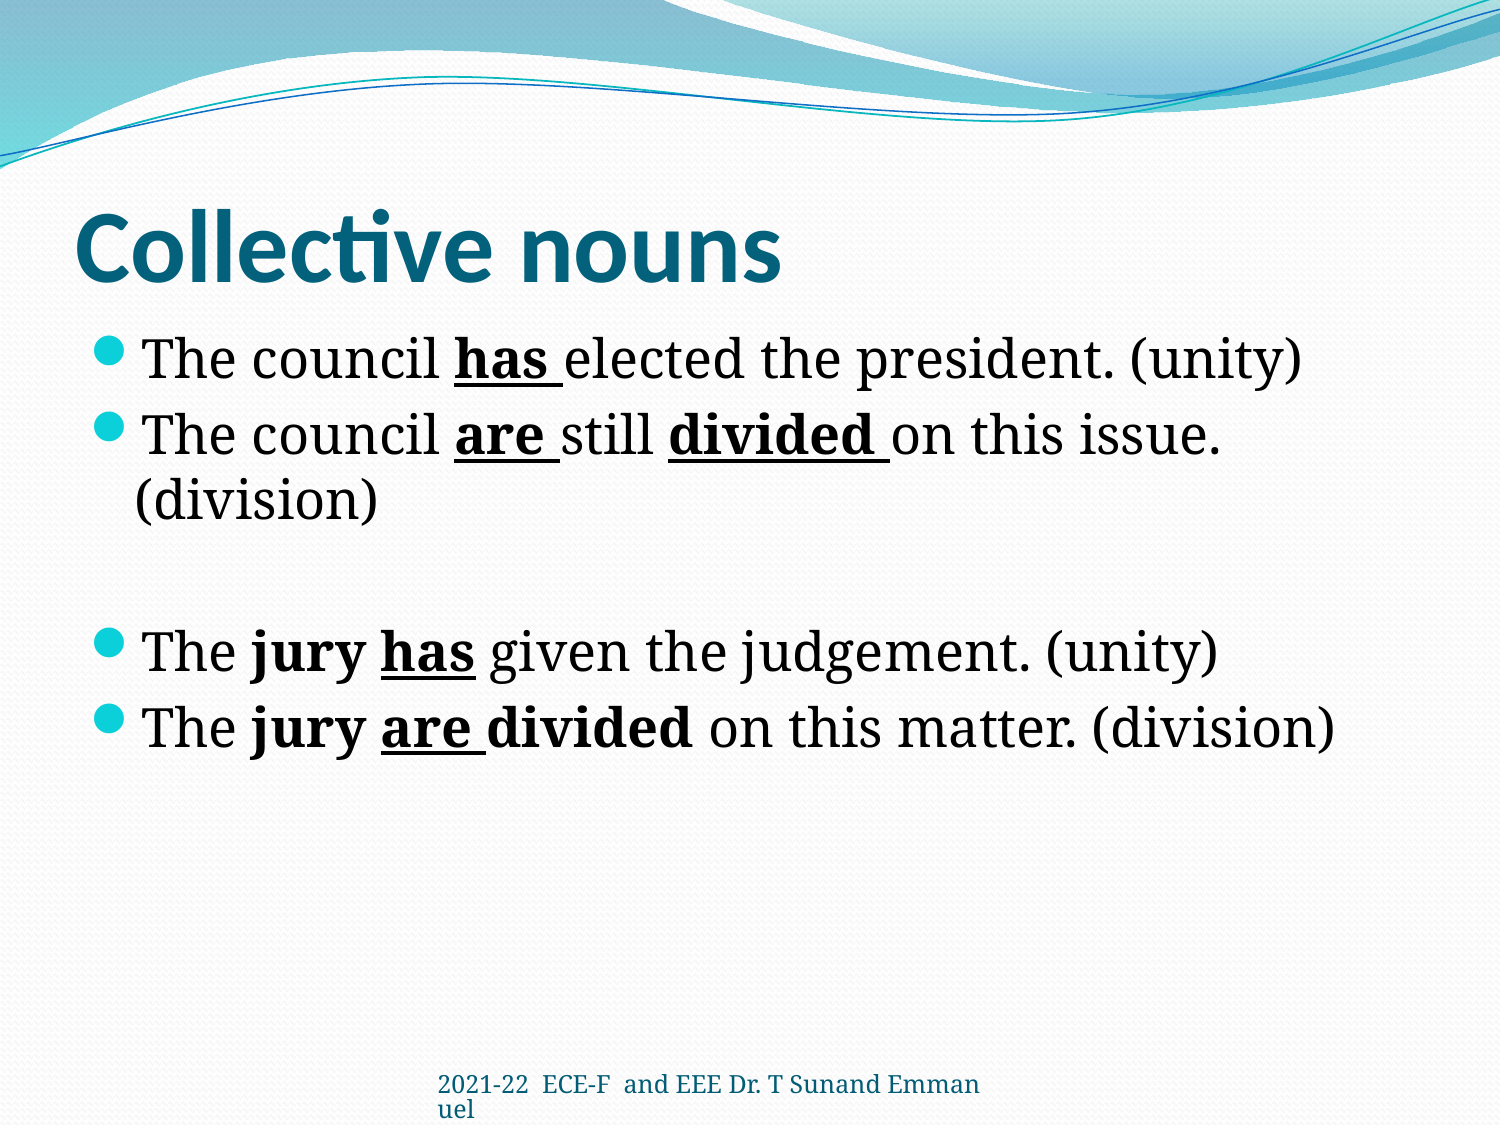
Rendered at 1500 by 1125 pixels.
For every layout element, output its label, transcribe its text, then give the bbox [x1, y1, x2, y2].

title Collective nouns [75, 115, 1425, 303]
list The council has elected the president. (unity) The council are still divided on this issue. (division) The jury has given the judgement. (unity) The jury are divided on this matter. (division) [75, 317, 1425, 1038]
footer 2021-22 ECE-F and EEE Dr. T Sunand Emmanuel [437, 1042, 988, 1103]
